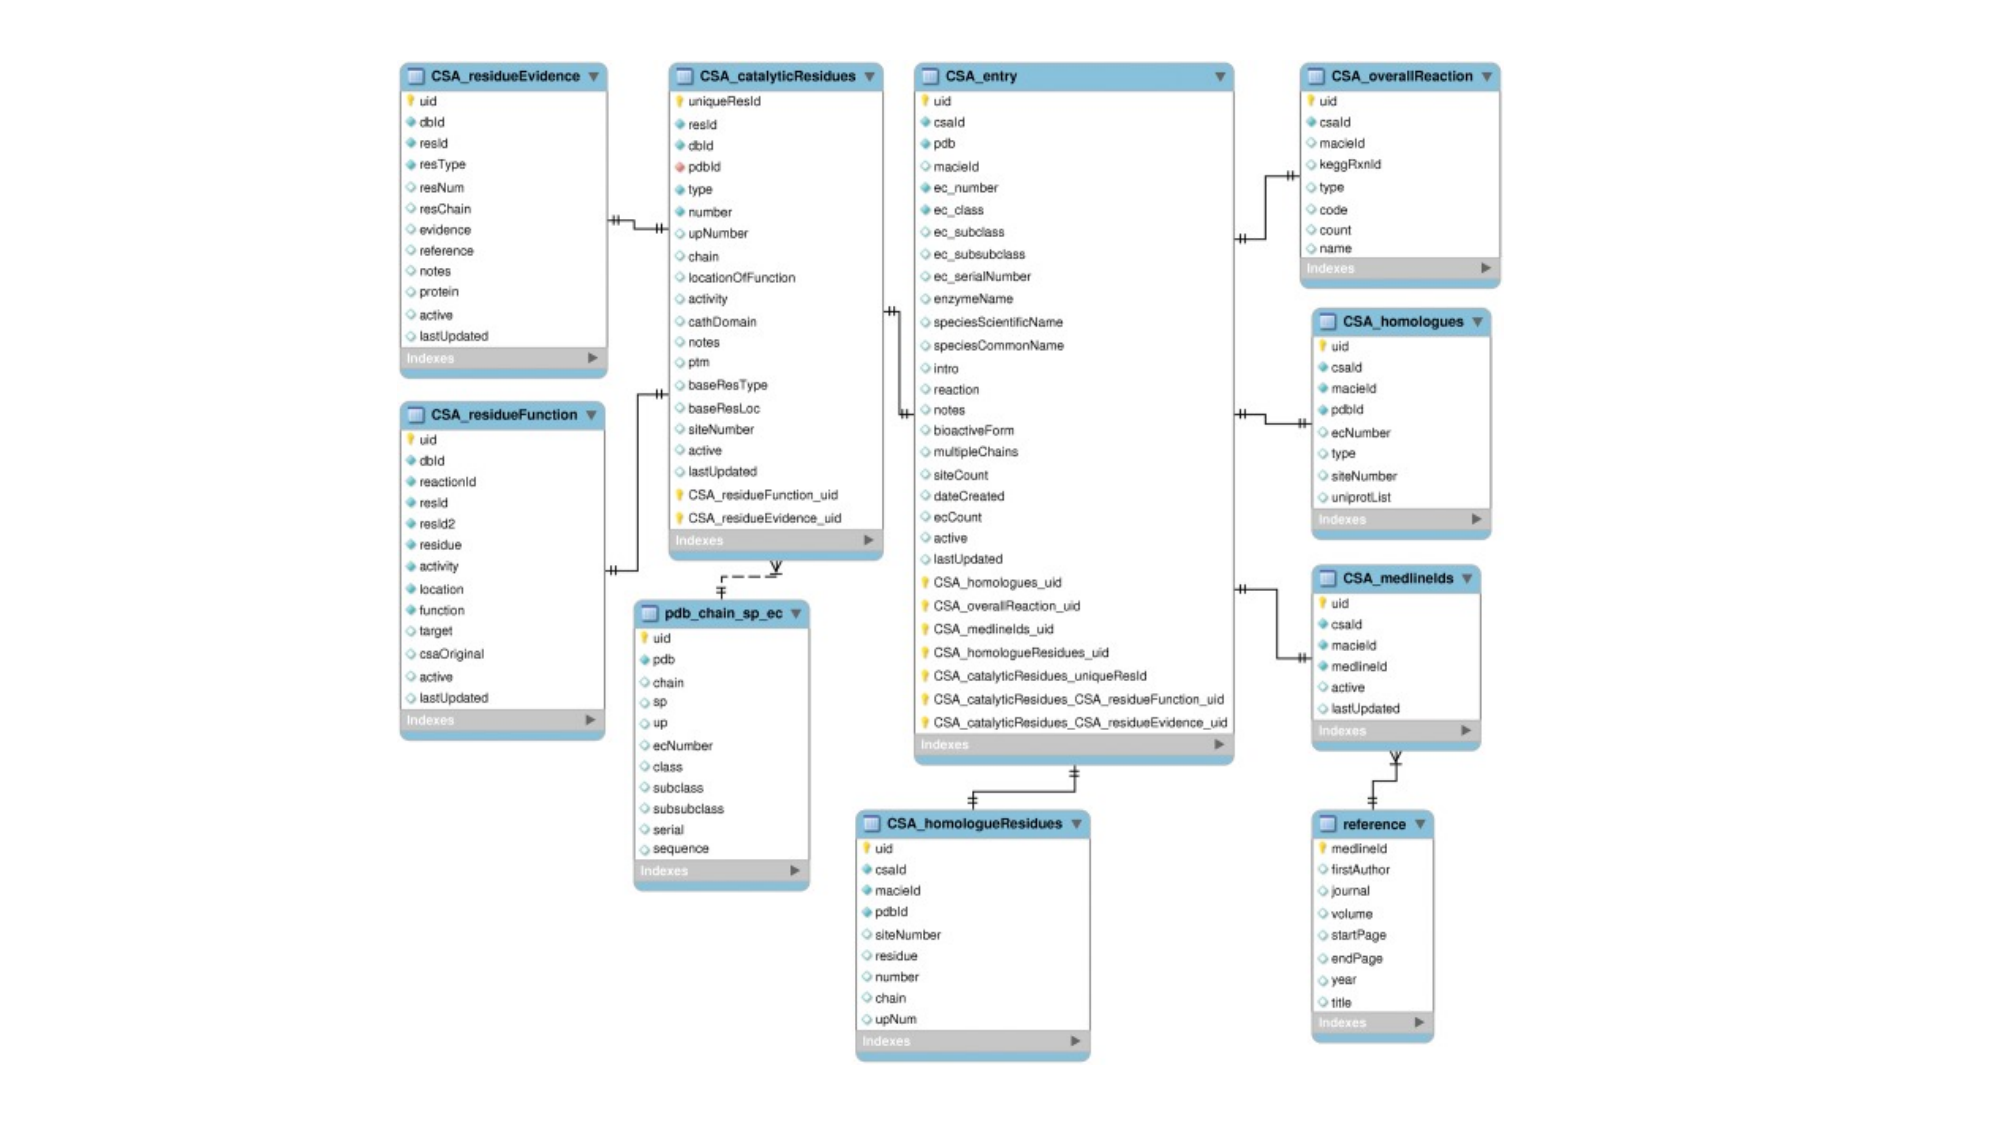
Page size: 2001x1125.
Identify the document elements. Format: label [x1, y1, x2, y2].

list [397, 60, 1504, 1065]
